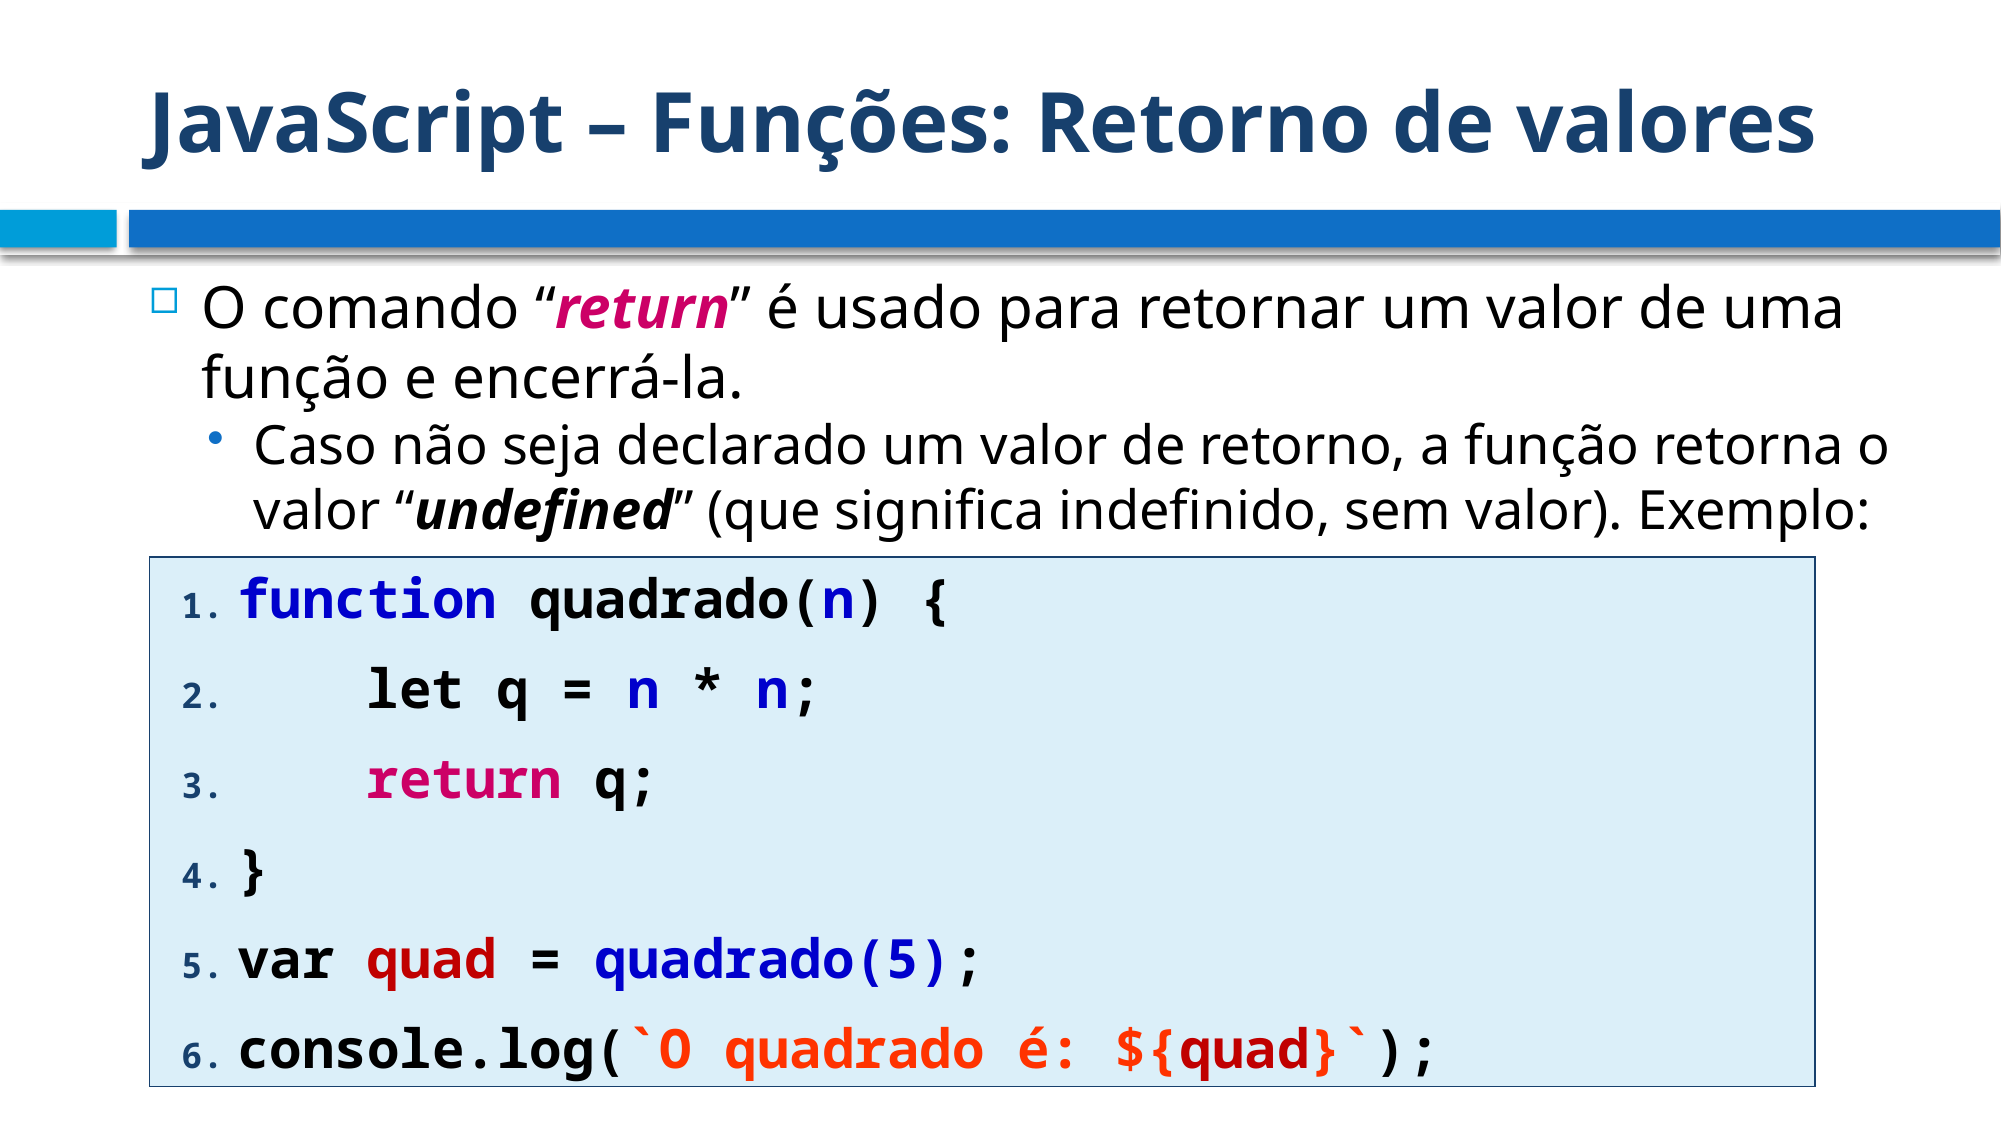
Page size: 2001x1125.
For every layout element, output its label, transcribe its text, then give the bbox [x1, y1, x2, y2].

list O comando “return” é usado para retornar um valor de uma função e encerrá-la. Caso não seja declarado um valor de retorno, a função retorna o valor “undefined” (que significa indefinido, sem valor). Exemplo: [133, 262, 1918, 1000]
slide_number [0, 208, 117, 249]
title JavaScript – Funções: Retorno de valores [133, 37, 1934, 200]
text_box function quadrado(n) { let q = n * n; return q; } var quad = quadrado(5); console.log(`O quadrado é: ${quad}`); [149, 556, 1816, 1087]
